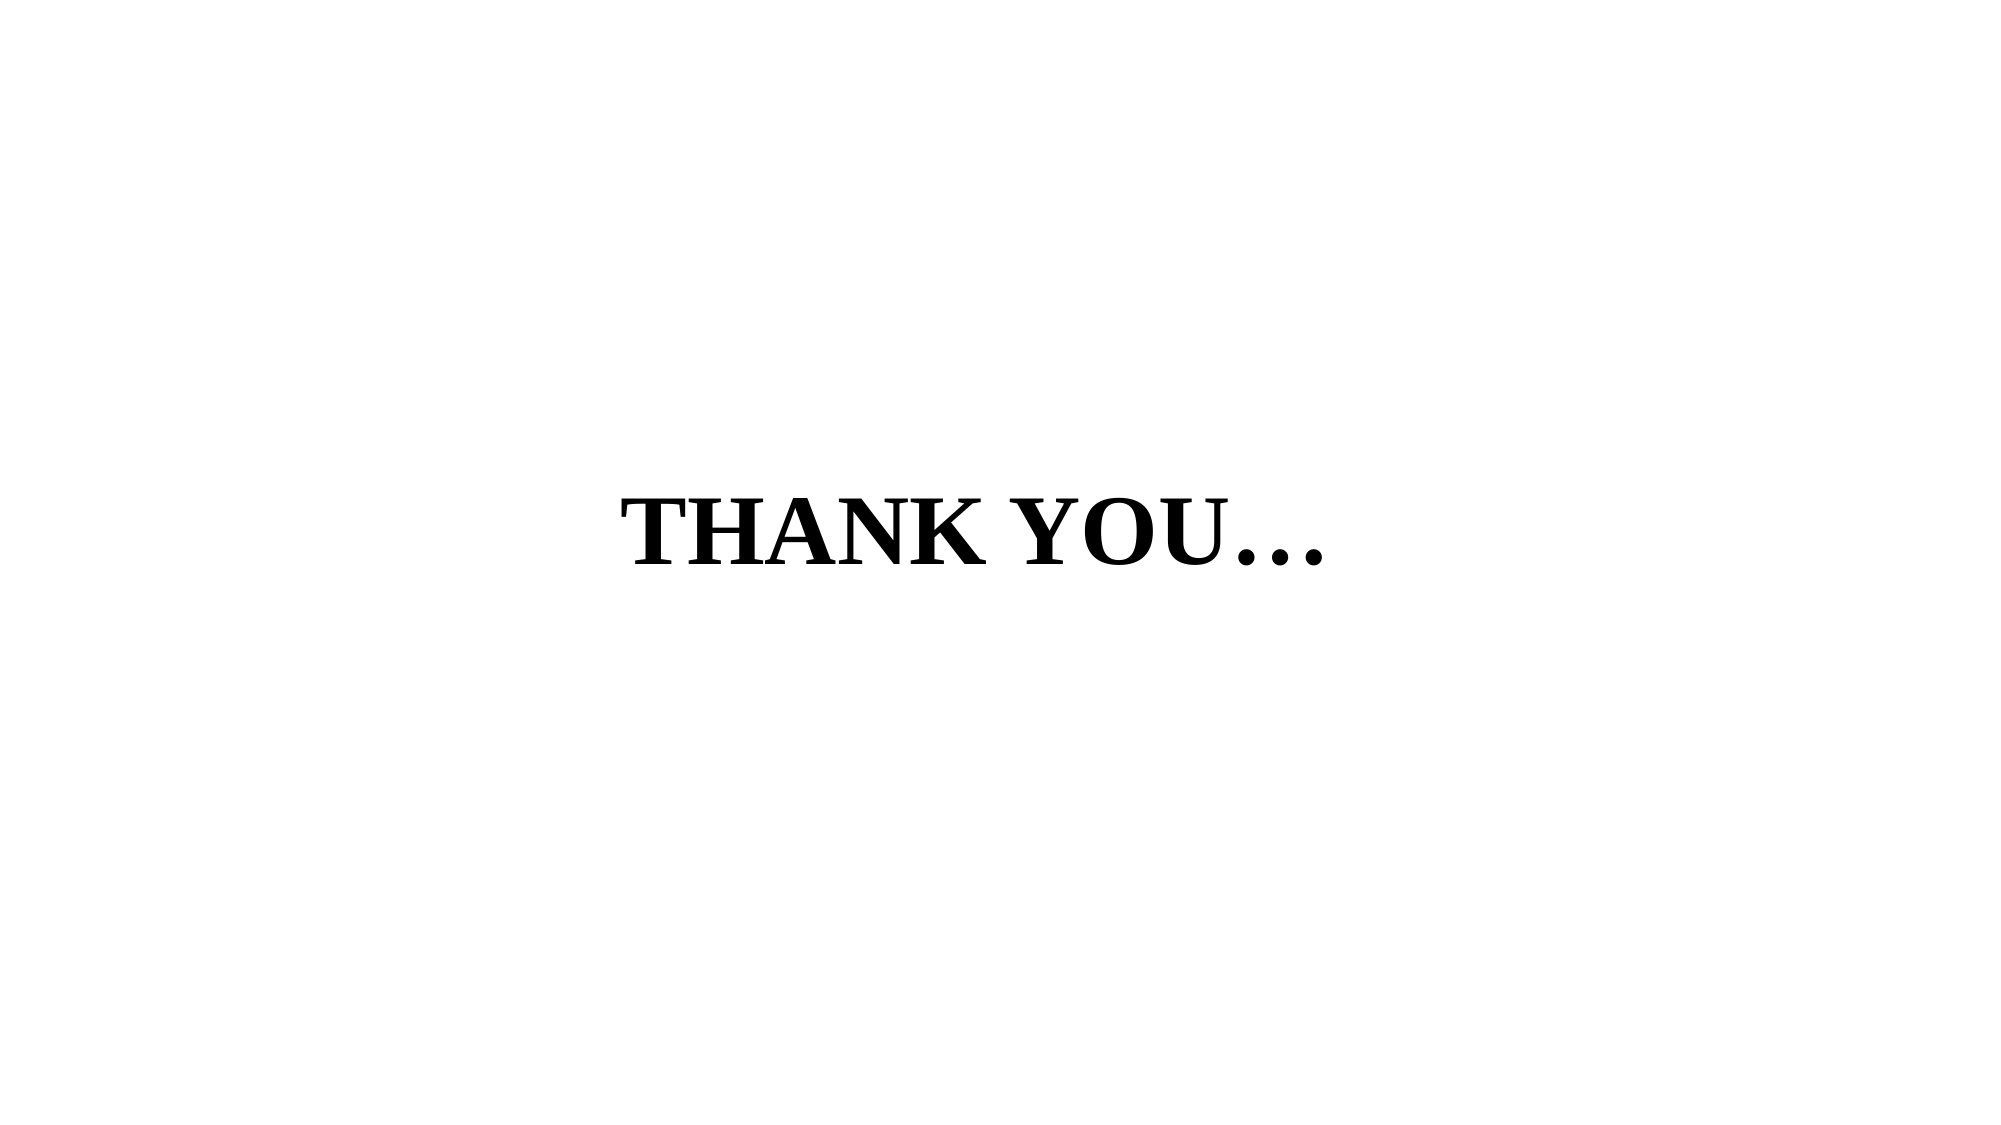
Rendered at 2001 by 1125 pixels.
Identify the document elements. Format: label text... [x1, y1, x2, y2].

list THANK YOU… [113, 471, 1839, 1125]
